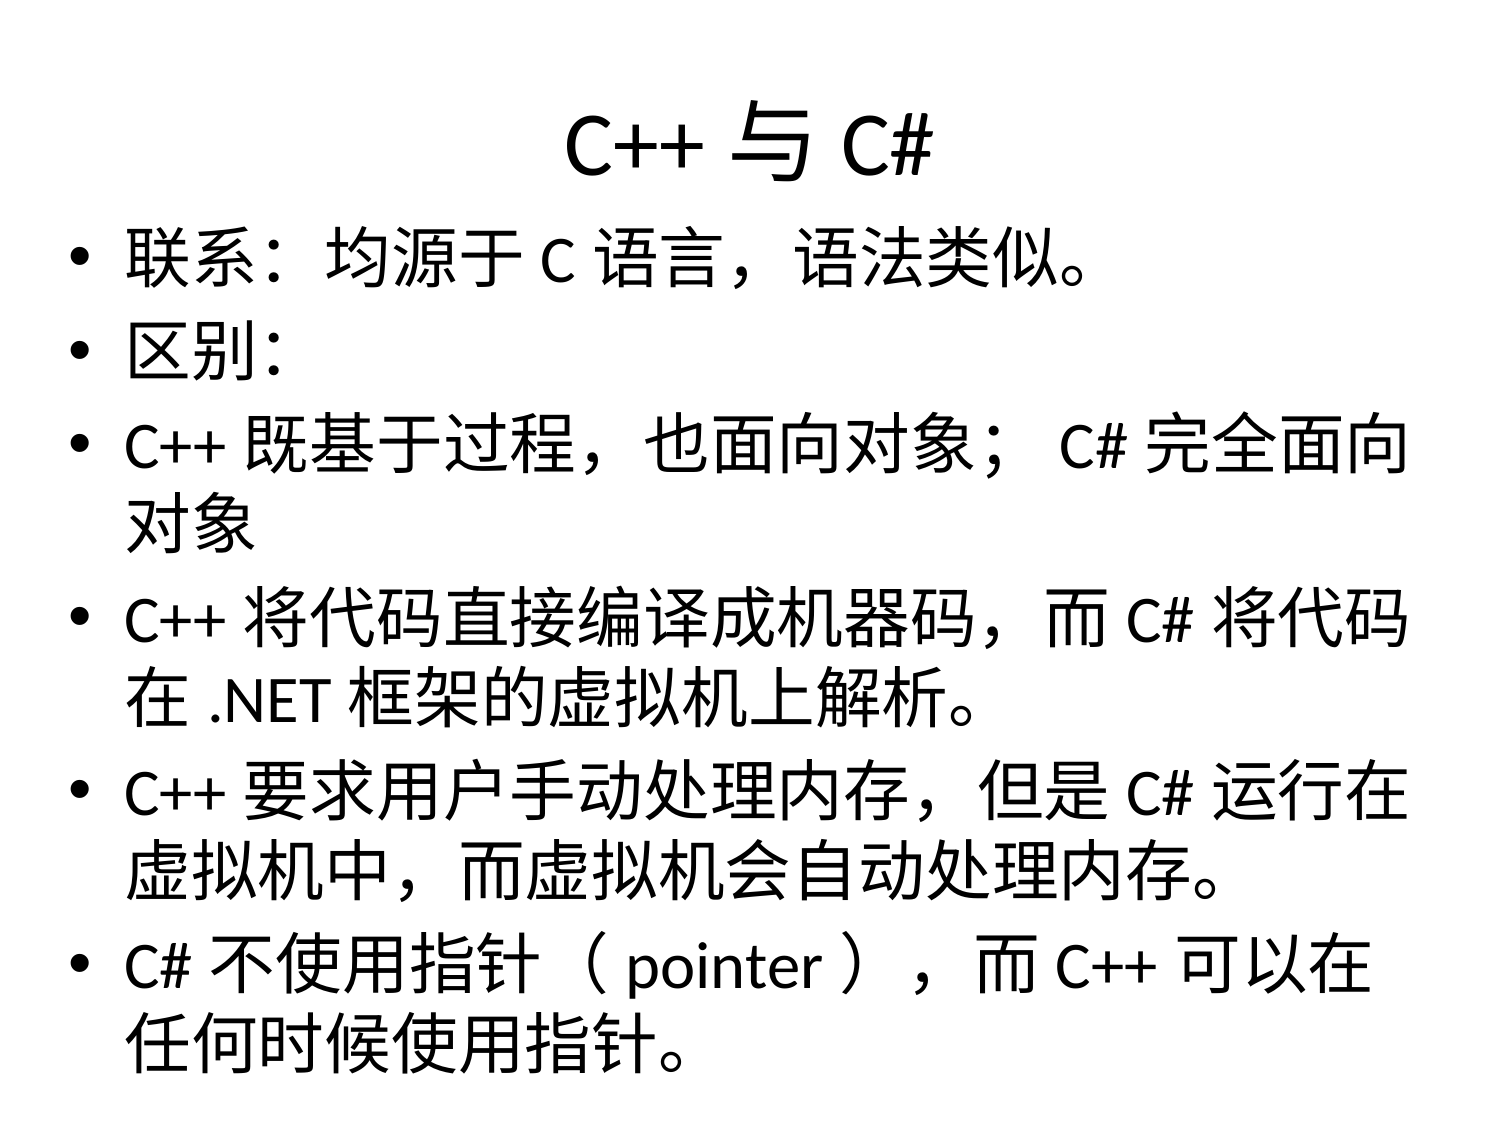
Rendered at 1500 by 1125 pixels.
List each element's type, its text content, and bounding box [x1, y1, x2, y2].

title C++与C# [74, 44, 1426, 207]
list 联系：均源于C语言，语法类似。 区别： C++既基于过程，也面向对象；C#完全面向对象 C++将代码直接编译成机器码，而C#将代码在.NET框架的虚拟机上解析。 C++要求用户手动处理内存，但是C#运行在虚拟机中，而虚拟机会自动处理内存。 C#不使用指针（pointer），而C++可以在任何时候使用指针。 [52, 207, 1448, 1125]
